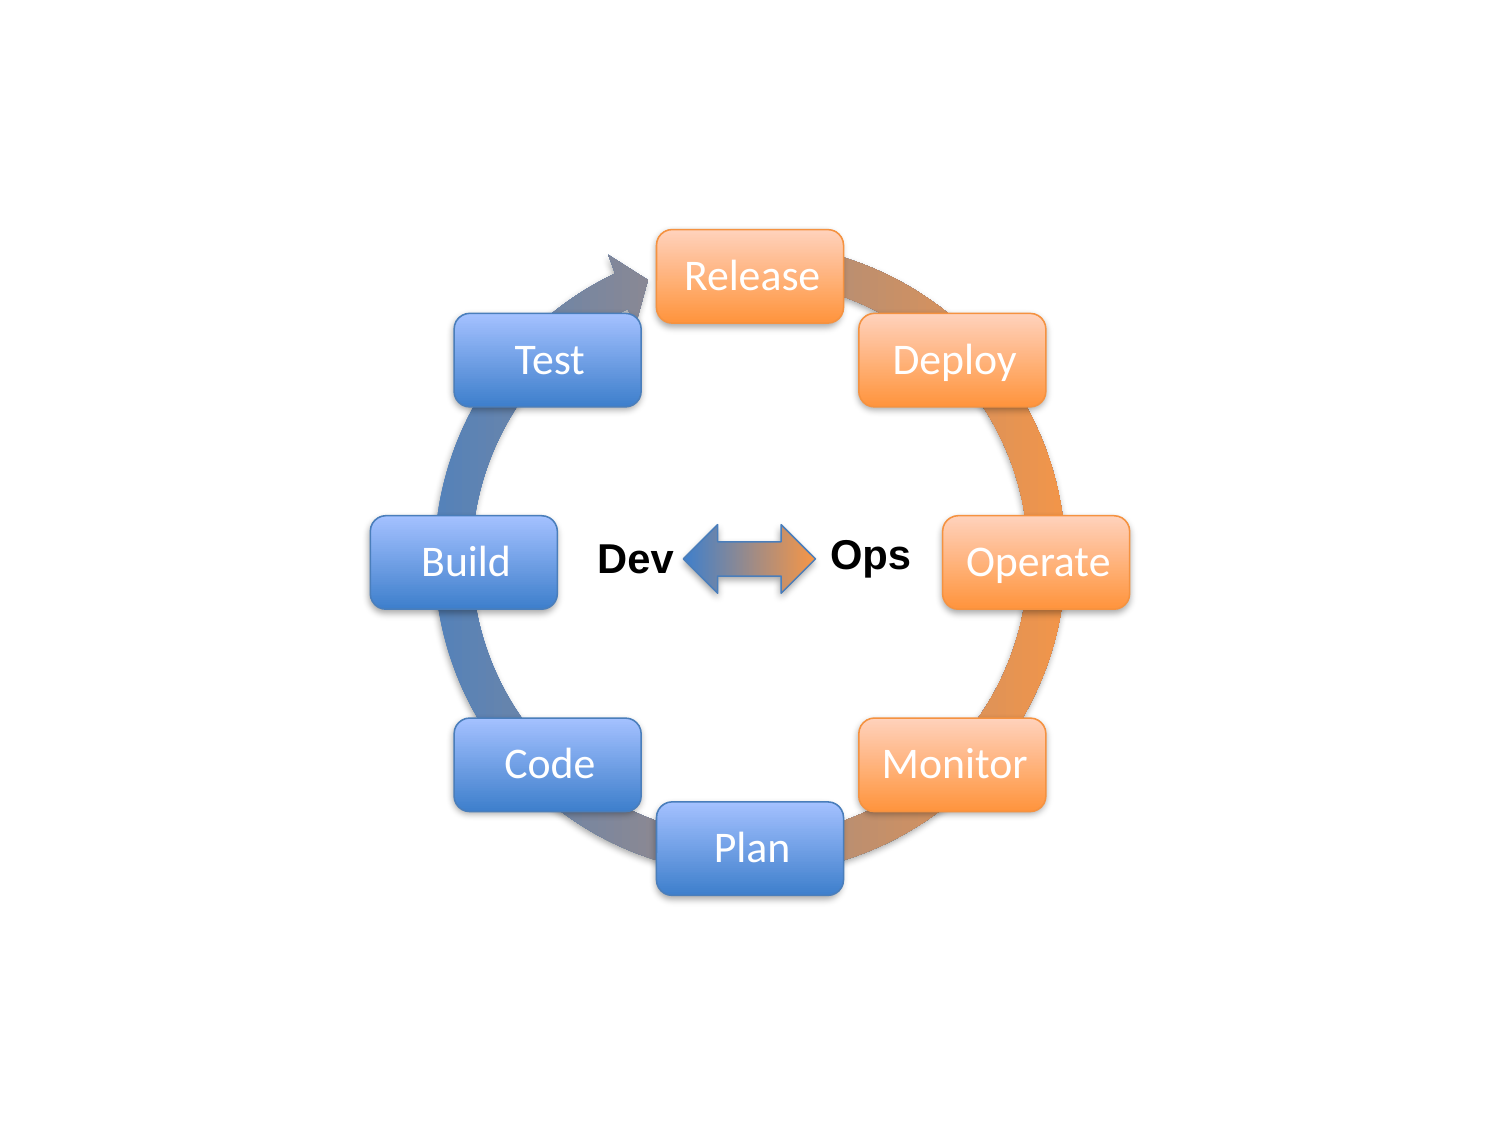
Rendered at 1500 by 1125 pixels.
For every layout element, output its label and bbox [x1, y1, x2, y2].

text_box [249, 228, 1251, 897]
